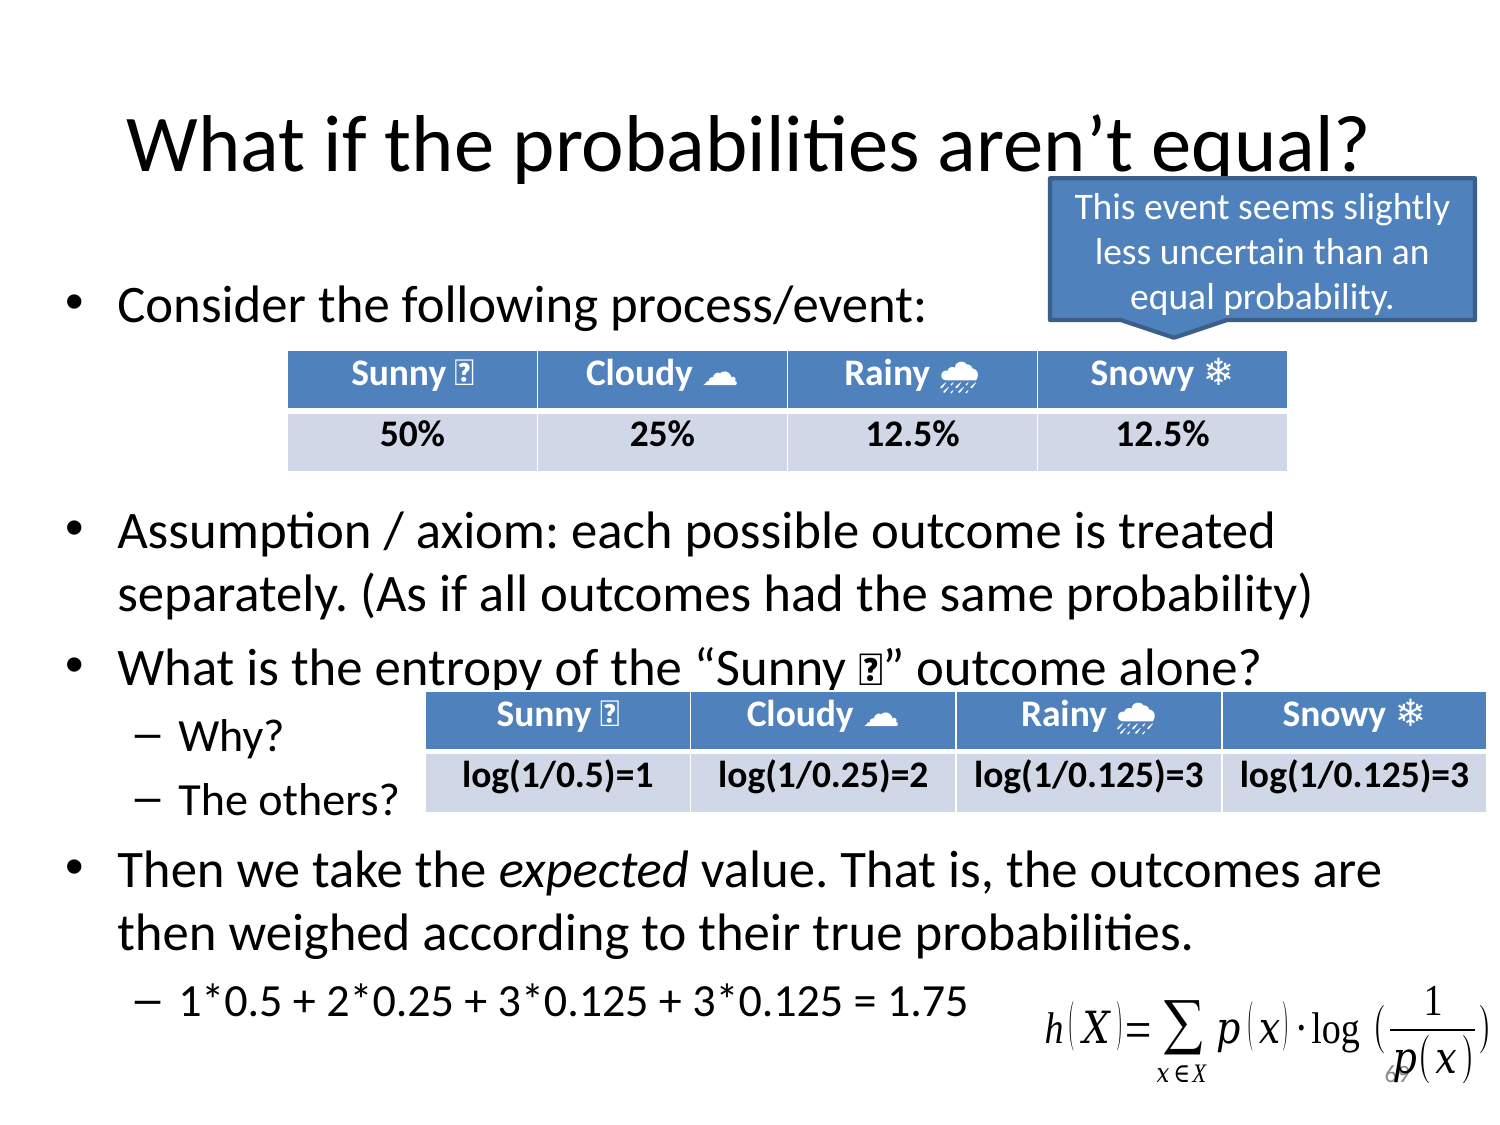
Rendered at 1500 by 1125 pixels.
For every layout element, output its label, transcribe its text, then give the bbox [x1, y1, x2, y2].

table_header Sunny 🌞 [288, 351, 537, 408]
title What if the probabilities aren’t equal? [75, 45, 1425, 233]
table_cell log(1/0.25)=2 [691, 754, 955, 812]
table_header Sunny 🌞 [426, 692, 690, 749]
list Consider the following process/event: Assumption / axiom: each possible outcome is treated separately. (As if all outcomes had the same probability) What is the entropy of the “Sunny 🌞” outcome alone? Why? The others? Then we take the expected value. That is, the outcomes are then weighed according to their true probabilities. 1*0.5 + 2*0.25 + 3*0.125 + 3*0.125 = 1.75 [50, 262, 1413, 1043]
table_header Cloudy ☁ [538, 351, 787, 408]
table_header Rainy 🌧 [788, 351, 1037, 408]
table_cell 50% [288, 414, 537, 471]
table_cell 12.5% [788, 414, 1037, 471]
table_cell log(1/0.125)=3 [957, 754, 1221, 812]
table_header Cloudy ☁ [691, 692, 955, 749]
table_header Snowy ❄ [1038, 351, 1287, 408]
table_header Rainy 🌧 [957, 692, 1221, 749]
table_cell log(1/0.125)=3 [1223, 754, 1486, 812]
table_cell log(1/0.5)=1 [426, 754, 690, 812]
text_box This event seems slightly less uncertain than an equal probability. [1047, 176, 1478, 340]
slide_number 69 [1074, 1042, 1425, 1103]
table_header Snowy ❄ [1223, 692, 1486, 749]
table_cell 12.5% [1038, 414, 1287, 471]
table_cell 25% [538, 414, 787, 471]
